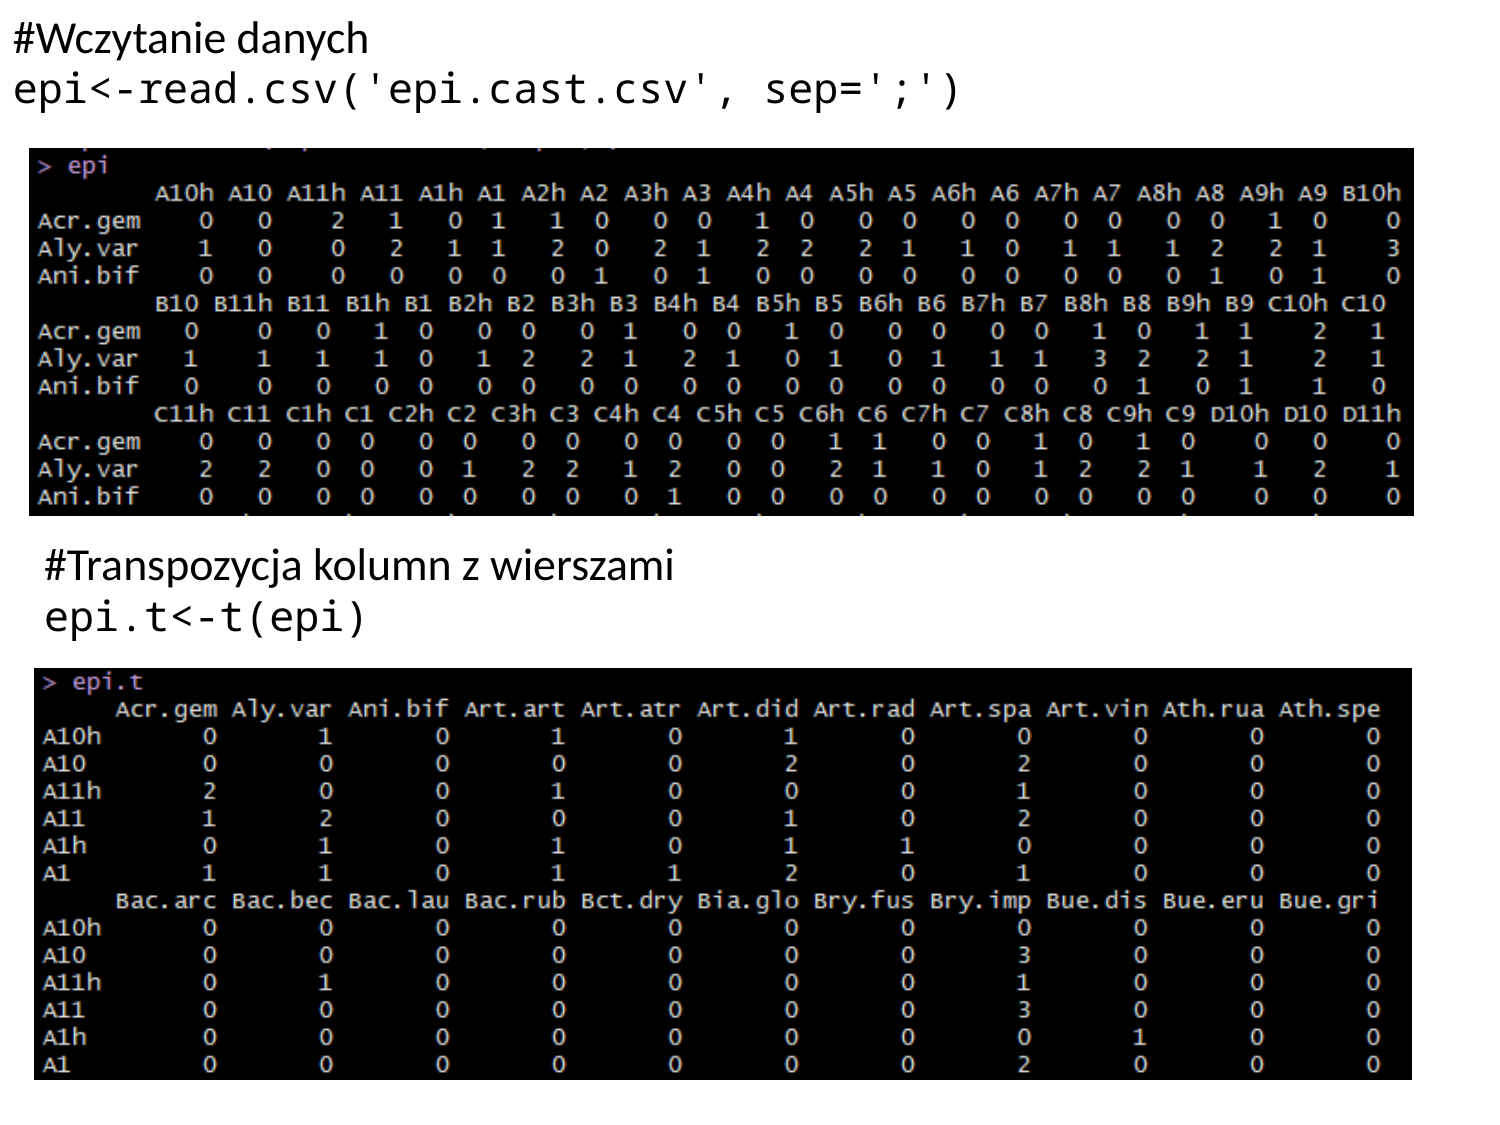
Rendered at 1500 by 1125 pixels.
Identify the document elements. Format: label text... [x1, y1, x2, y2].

picture [34, 668, 1412, 1080]
text_box #Wczytanie danych epi<-read.csv('epi.cast.csv', sep=';') [0, 0, 1498, 120]
picture [29, 148, 1414, 516]
text_box #Transpozycja kolumn z wierszami epi.t<-t(epi) [29, 527, 780, 647]
